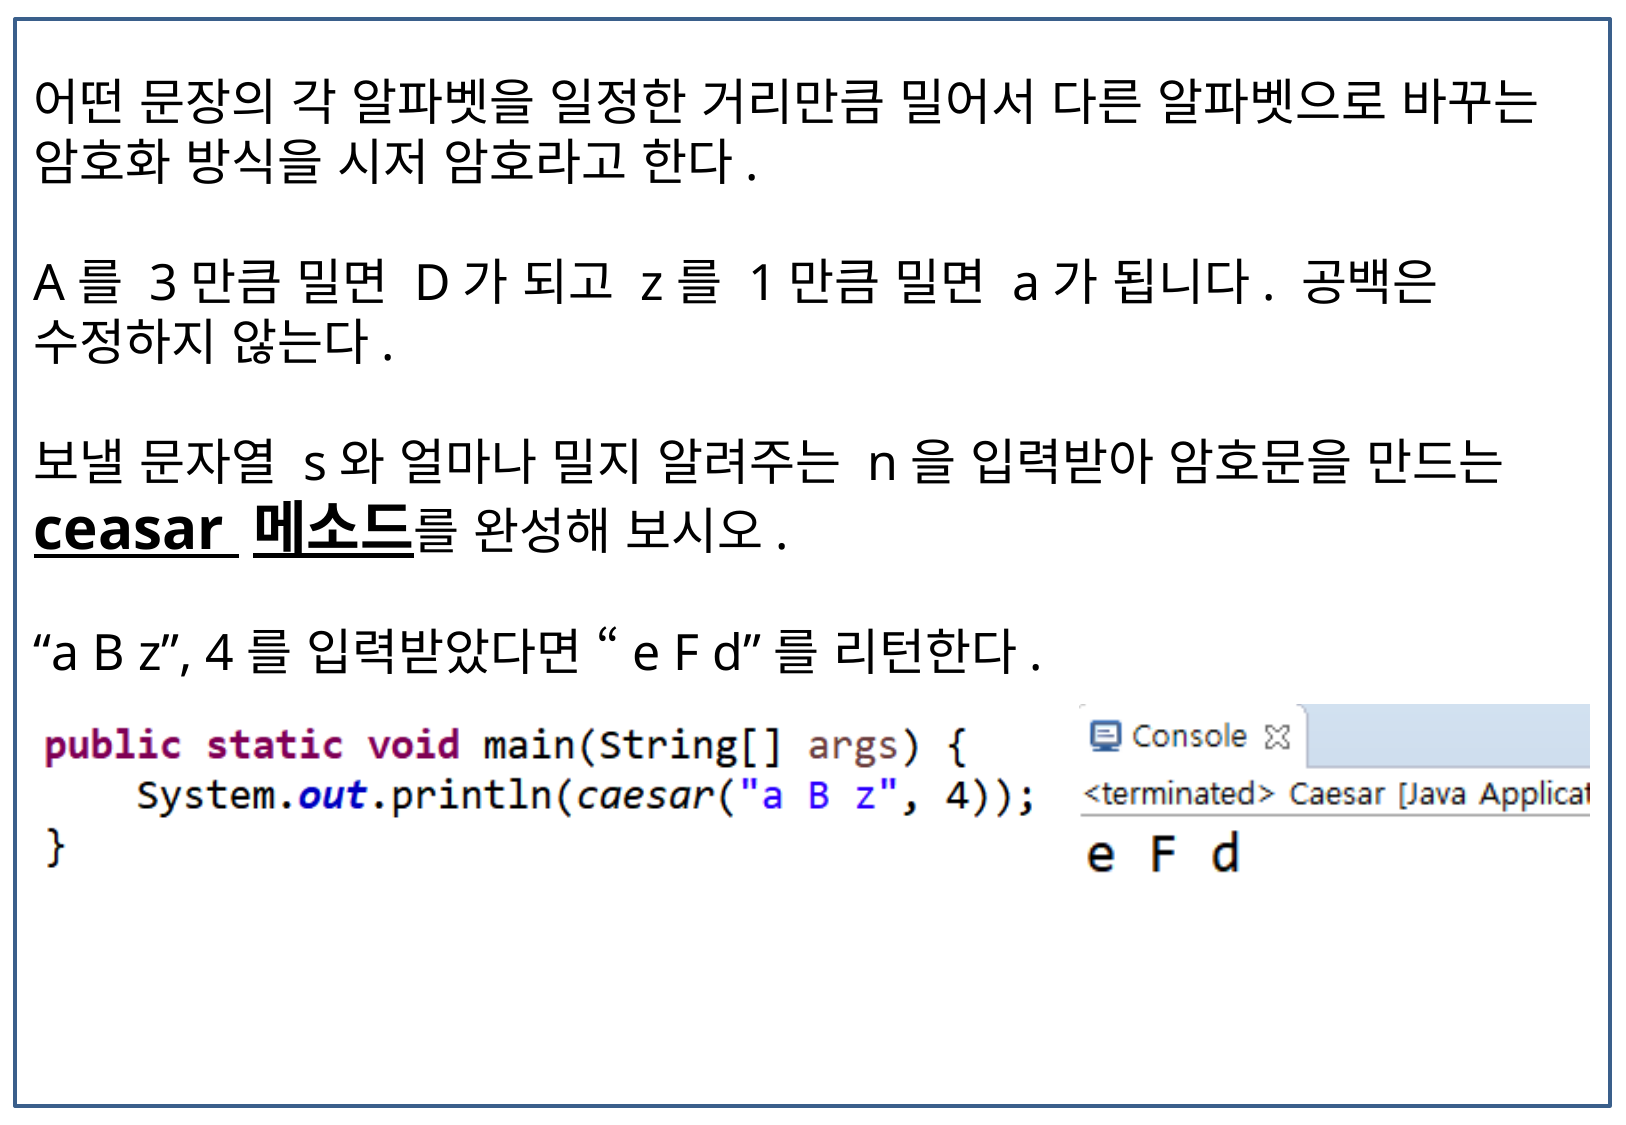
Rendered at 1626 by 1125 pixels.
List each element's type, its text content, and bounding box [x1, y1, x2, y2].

text_box [13, 17, 1612, 1108]
picture [30, 707, 1071, 900]
picture [1079, 703, 1590, 882]
text_box 어떤 문장의 각 알파벳을 일정한 거리만큼 밀어서 다른 알파벳으로 바꾸는 암호화 방식을 시저 암호라고 한다. A를 3만큼 밀면 D가 되고 z를 1만큼 밀면 a가 됩니다. 공백은 수정하지 않는다. 보낼 문자열 s와 얼마나 밀지 알려주는 n을 입력받아 암호문을 만드는 ceasar 메소드를 완성해 보시오. “a B z”, 4를 입력받았다면 “e F d”를 리턴한다. [18, 63, 1595, 689]
